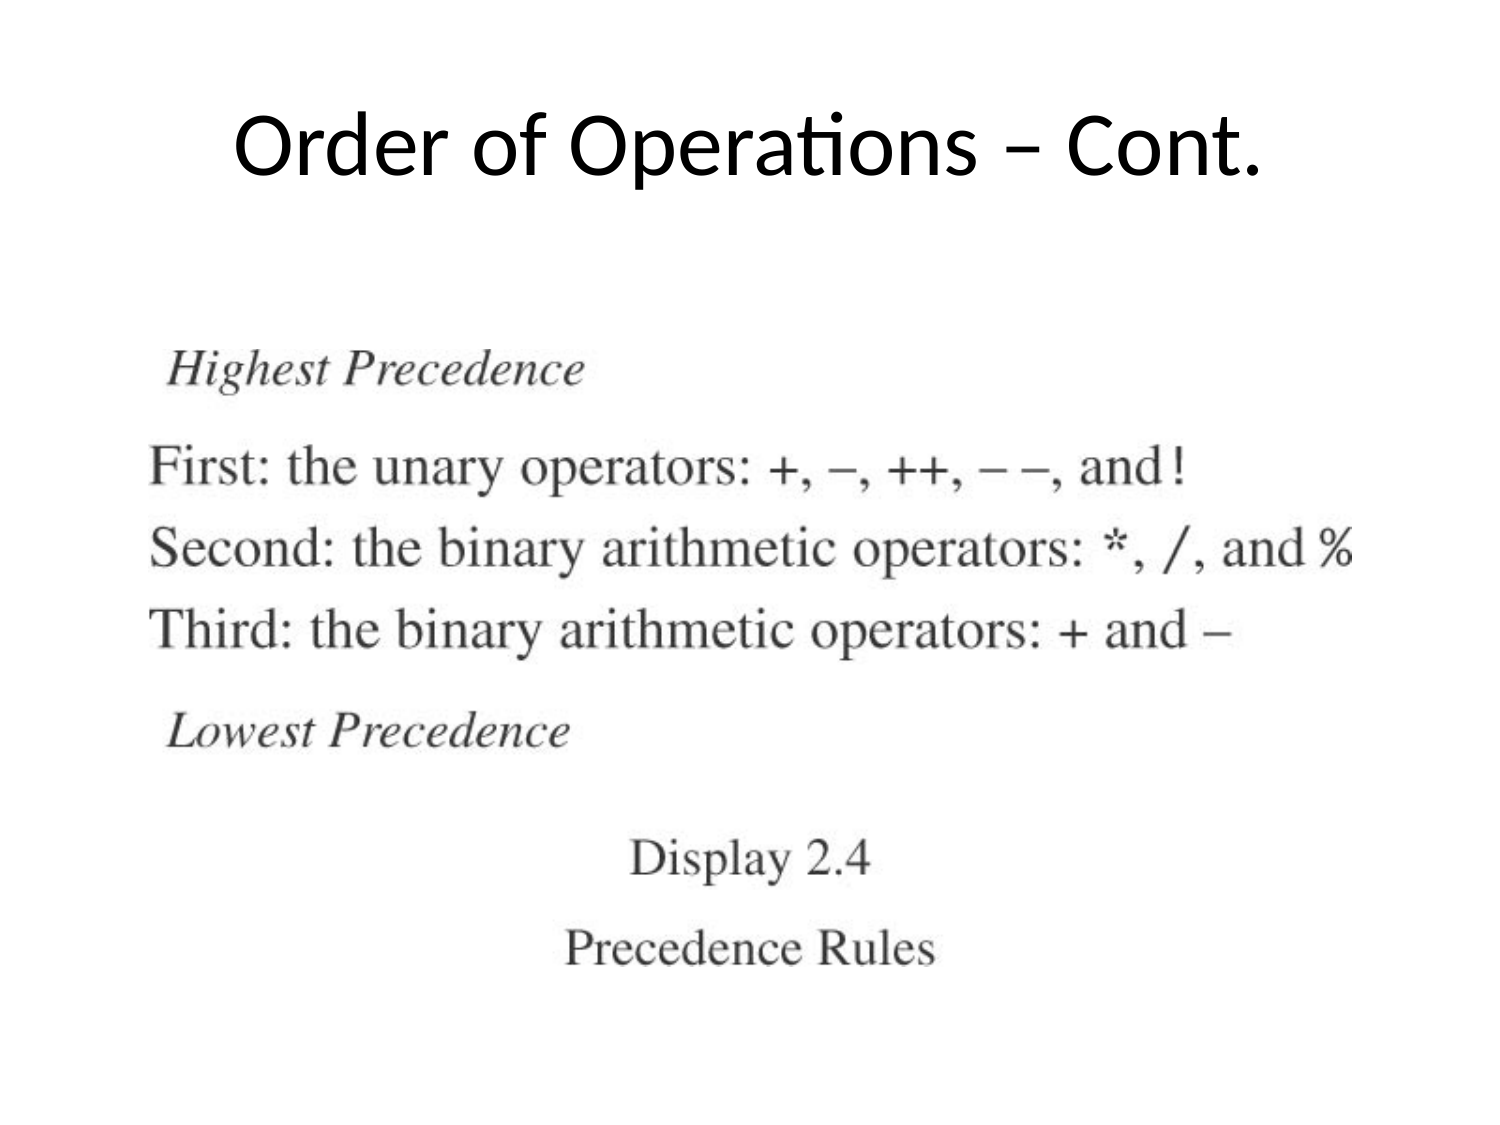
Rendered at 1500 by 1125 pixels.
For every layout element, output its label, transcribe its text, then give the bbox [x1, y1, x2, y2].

picture [147, 349, 1352, 968]
title Order of Operations – Cont. [75, 45, 1425, 233]
